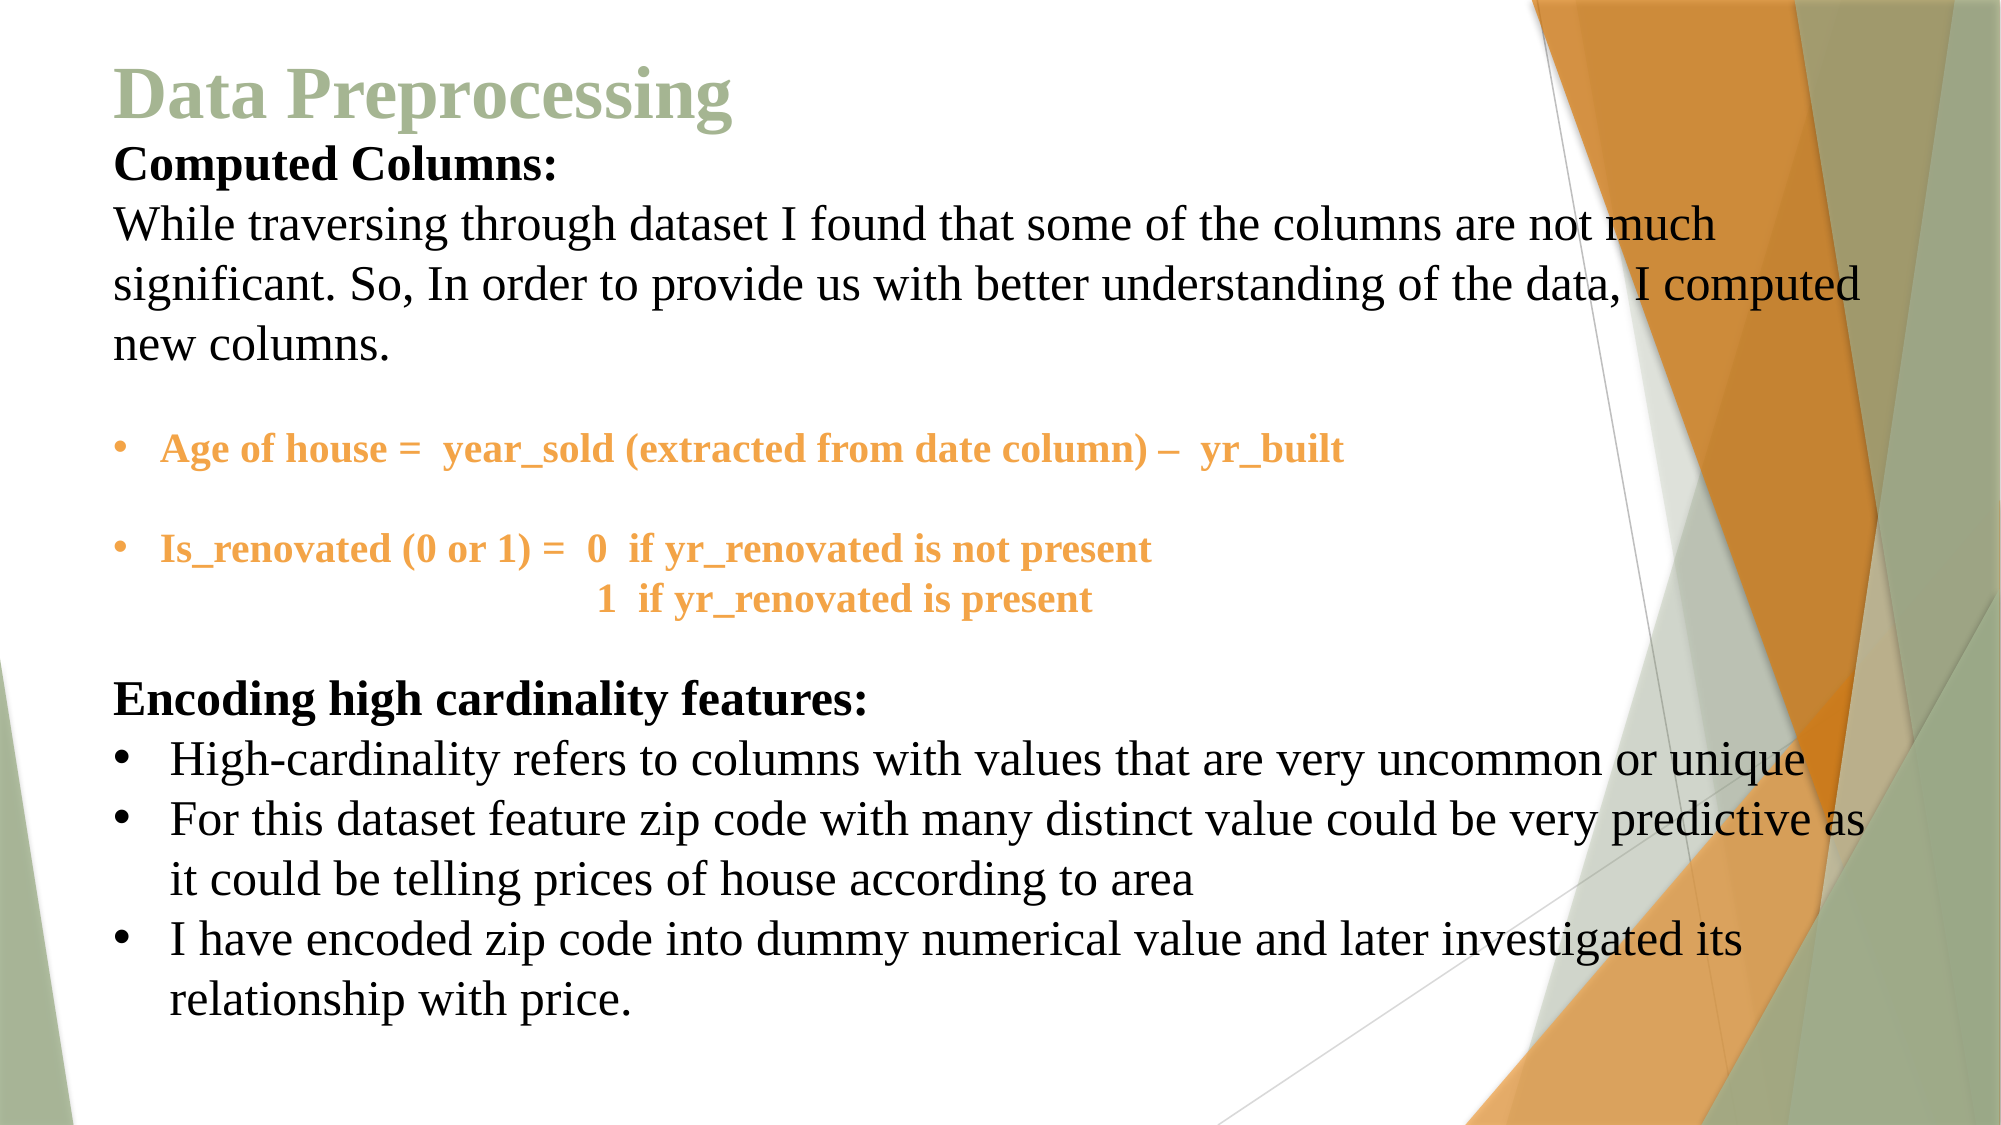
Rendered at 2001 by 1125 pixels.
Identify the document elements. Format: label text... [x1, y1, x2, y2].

text_box Computed Columns: While traversing through dataset I found that some of the columns are not much significant. So, In order to provide us with better understanding of the data, I computed new columns. Age of house = year_sold (extracted from date column) – yr_built Is_renovated (0 or 1) = 0 if yr_renovated is not present 1 if yr_renovated is present Encoding high cardinality features: High-cardinality refers to columns with values that are very uncommon or unique For this dataset feature zip code with many distinct value could be very predictive as it could be telling prices of house according to area I have encoded zip code into dummy numerical value and later investigated its relationship with price. [98, 123, 1894, 1125]
title Data Preprocessing [98, 35, 1863, 166]
